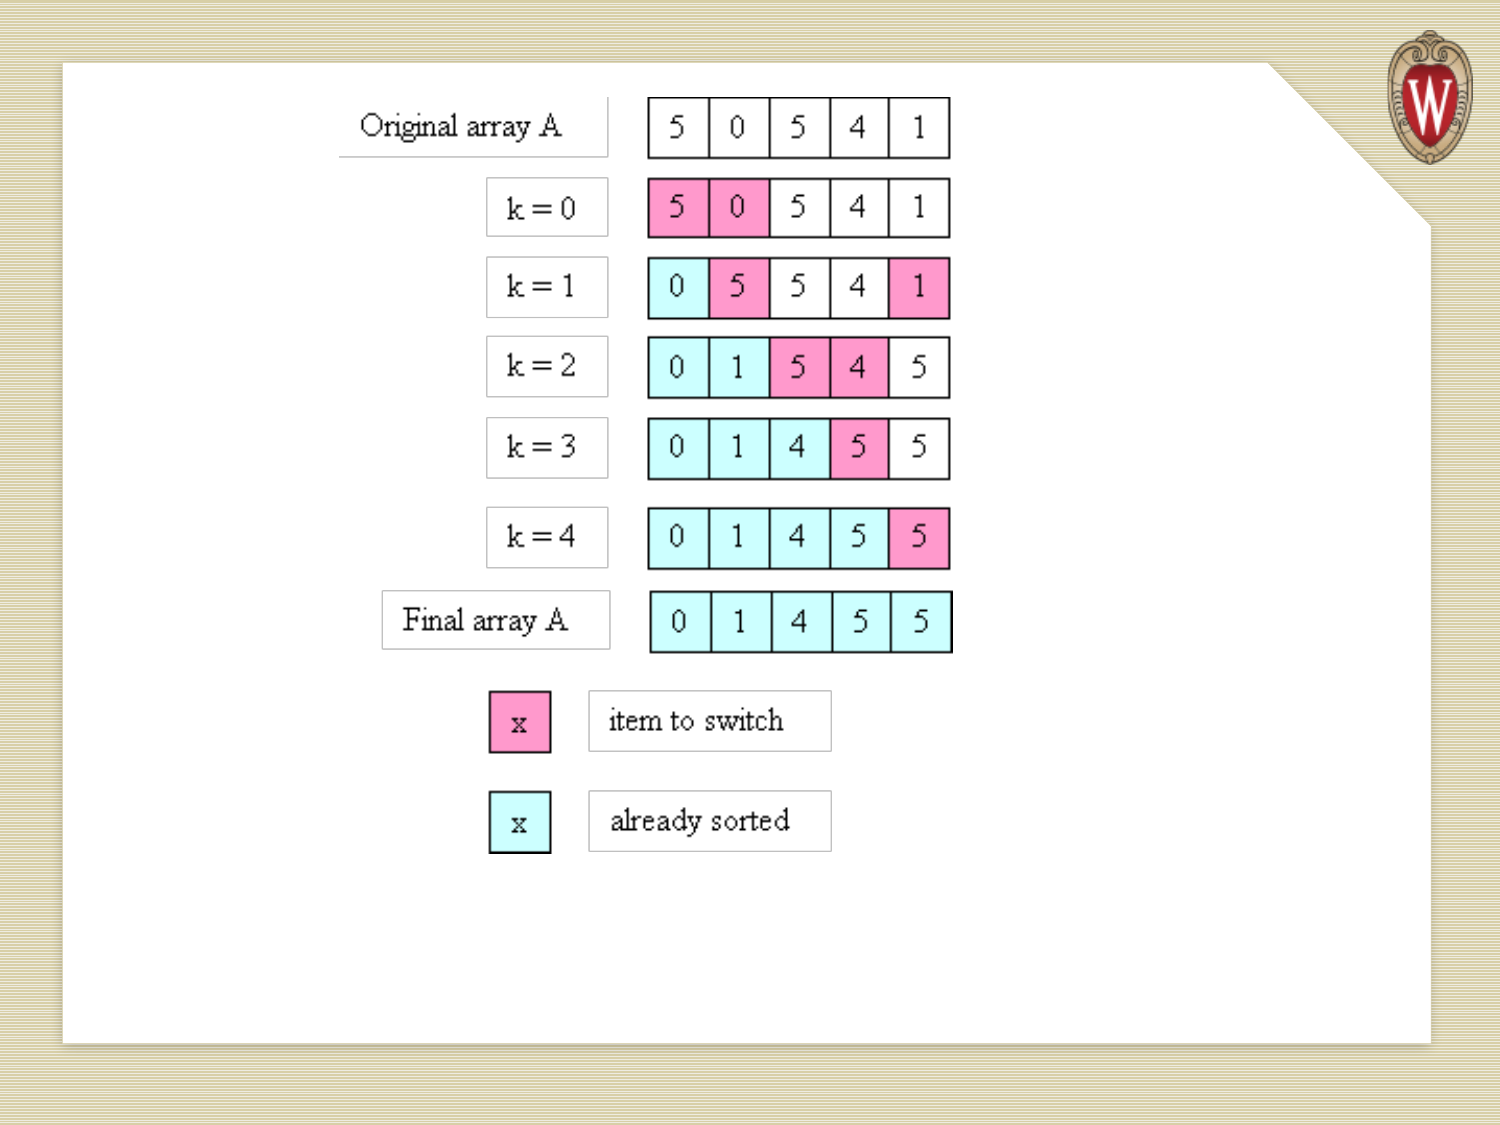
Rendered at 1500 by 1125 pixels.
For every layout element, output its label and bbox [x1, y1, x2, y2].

picture [339, 96, 953, 854]
